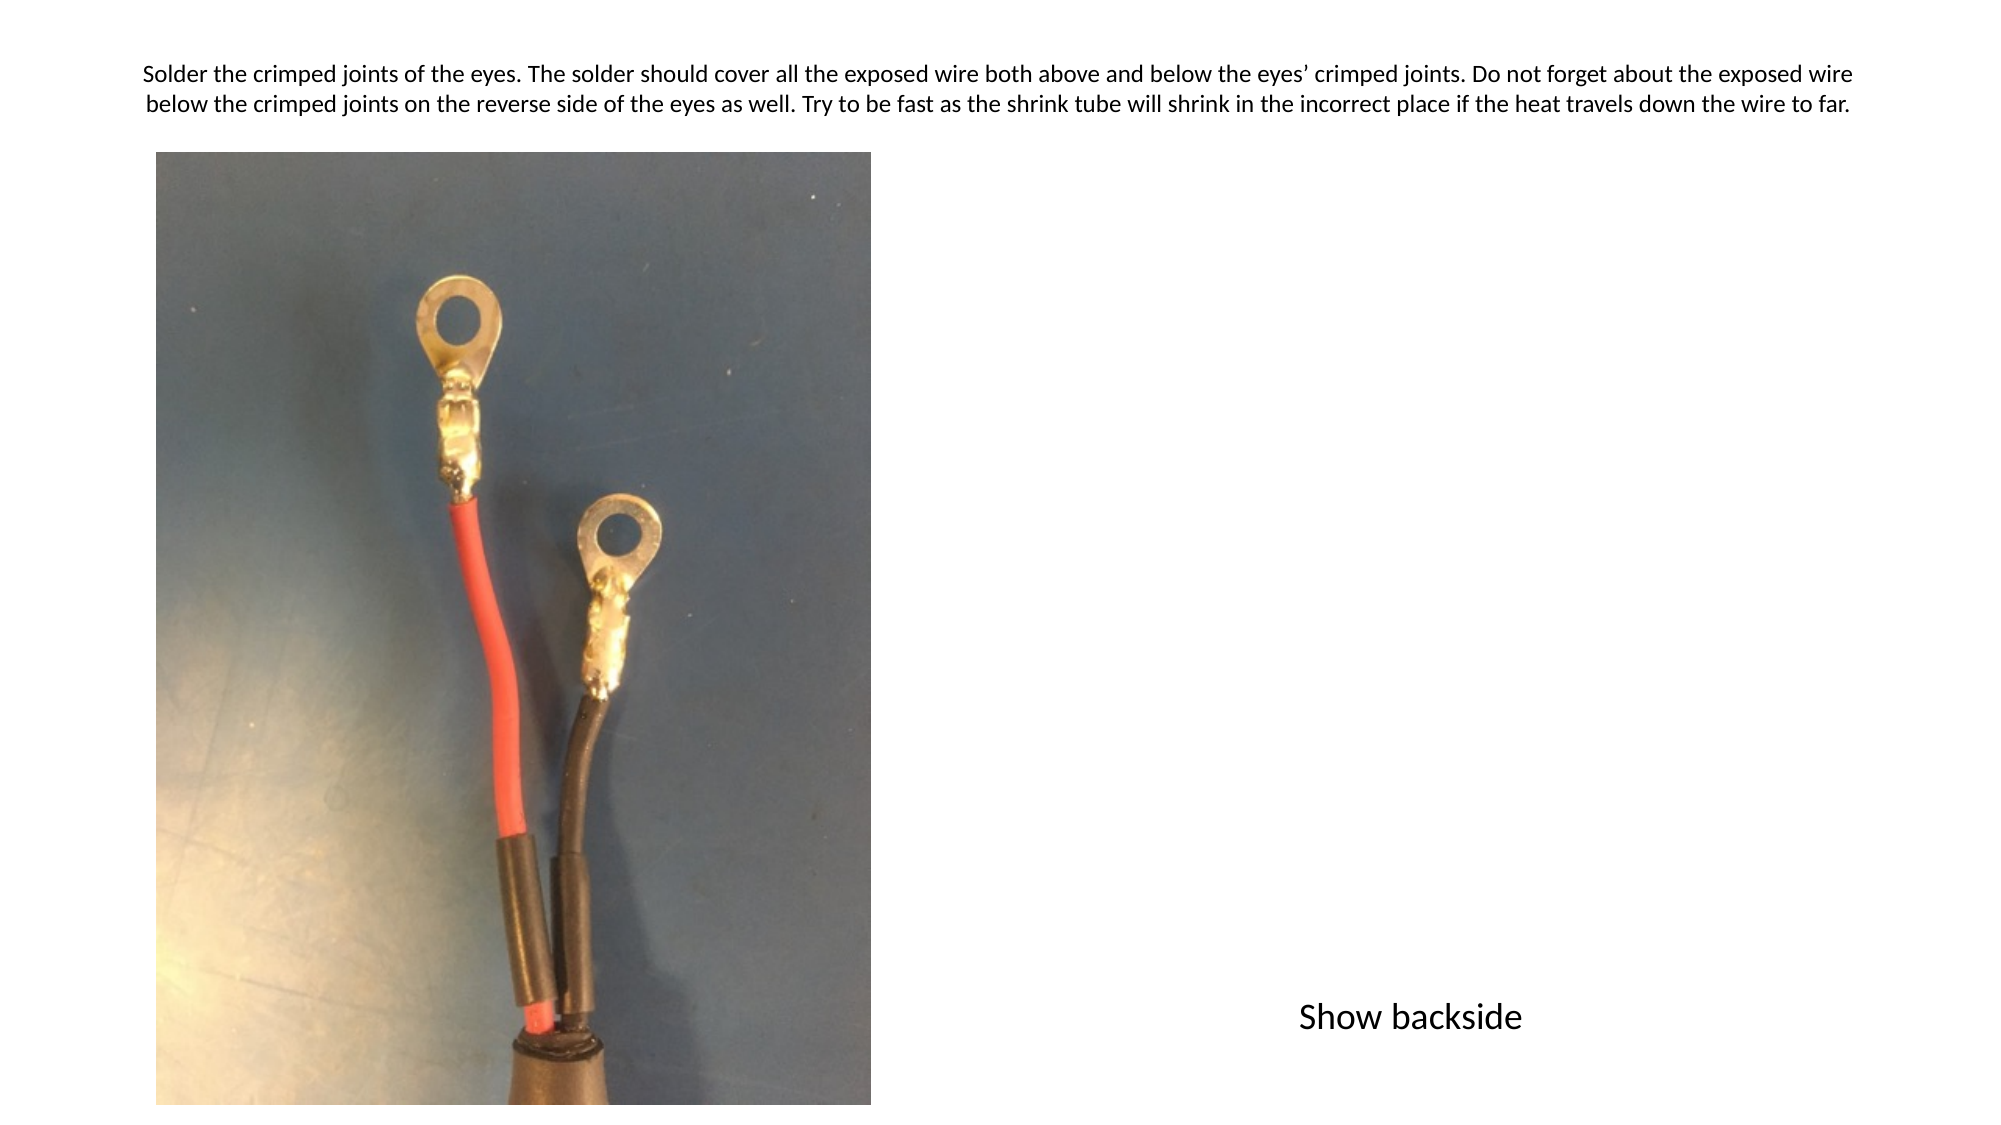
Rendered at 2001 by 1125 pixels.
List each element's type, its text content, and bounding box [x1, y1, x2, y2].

text_box Solder the crimped joints of the eyes. The solder should cover all the exposed wire both above and below the eyes’ crimped joints. Do not forget about the exposed wire below the crimped joints on the reverse side of the eyes as well. Try to be fast as the shrink tube will shrink in the incorrect place if the heat travels down the wire to far. [105, 50, 1895, 126]
text_box Show backside [1284, 985, 1539, 1045]
picture [156, 152, 871, 1105]
